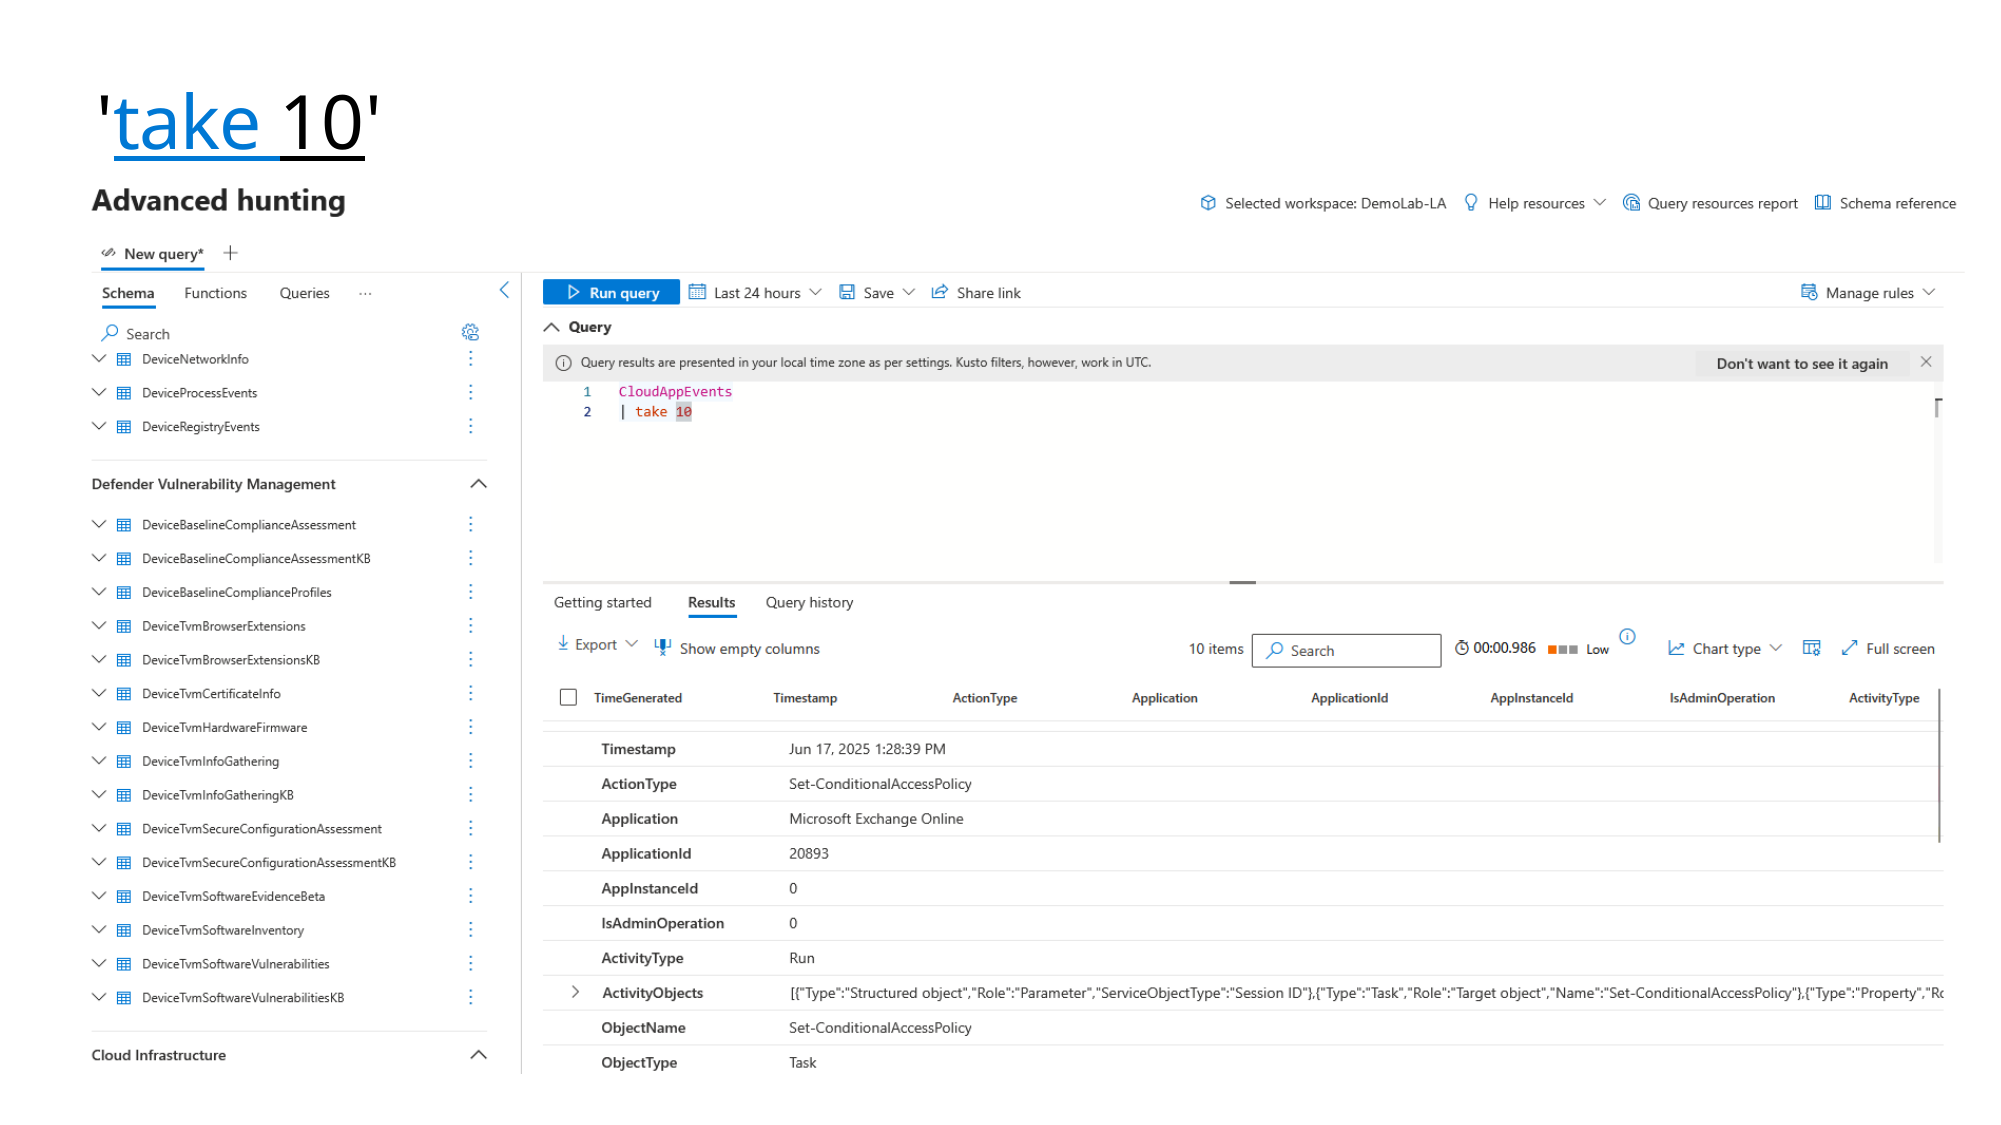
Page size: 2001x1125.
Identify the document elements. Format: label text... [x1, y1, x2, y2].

picture [79, 181, 1971, 1074]
title 'take 10' [96, 75, 1904, 181]
